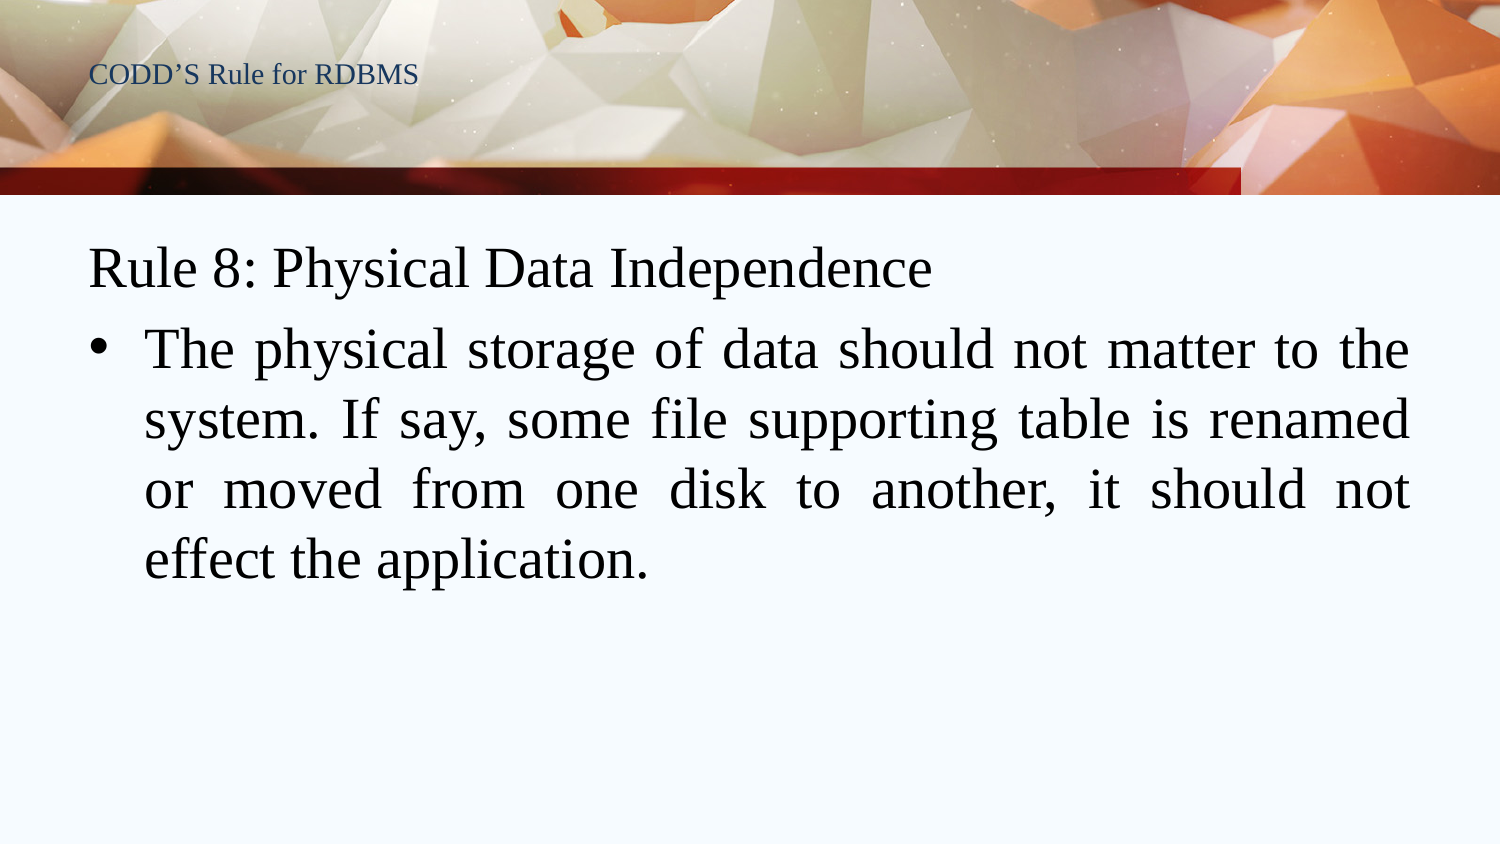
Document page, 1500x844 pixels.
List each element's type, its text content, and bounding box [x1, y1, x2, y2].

list Rule 8: Physical Data Independence The physical storage of data should not matter to the system. If say, some file supporting table is renamed or moved from one disk to another, it should not effect the application. [73, 221, 1427, 798]
title CODD’S Rule for RDBMS [73, 46, 1427, 172]
picture [0, 0, 1500, 844]
